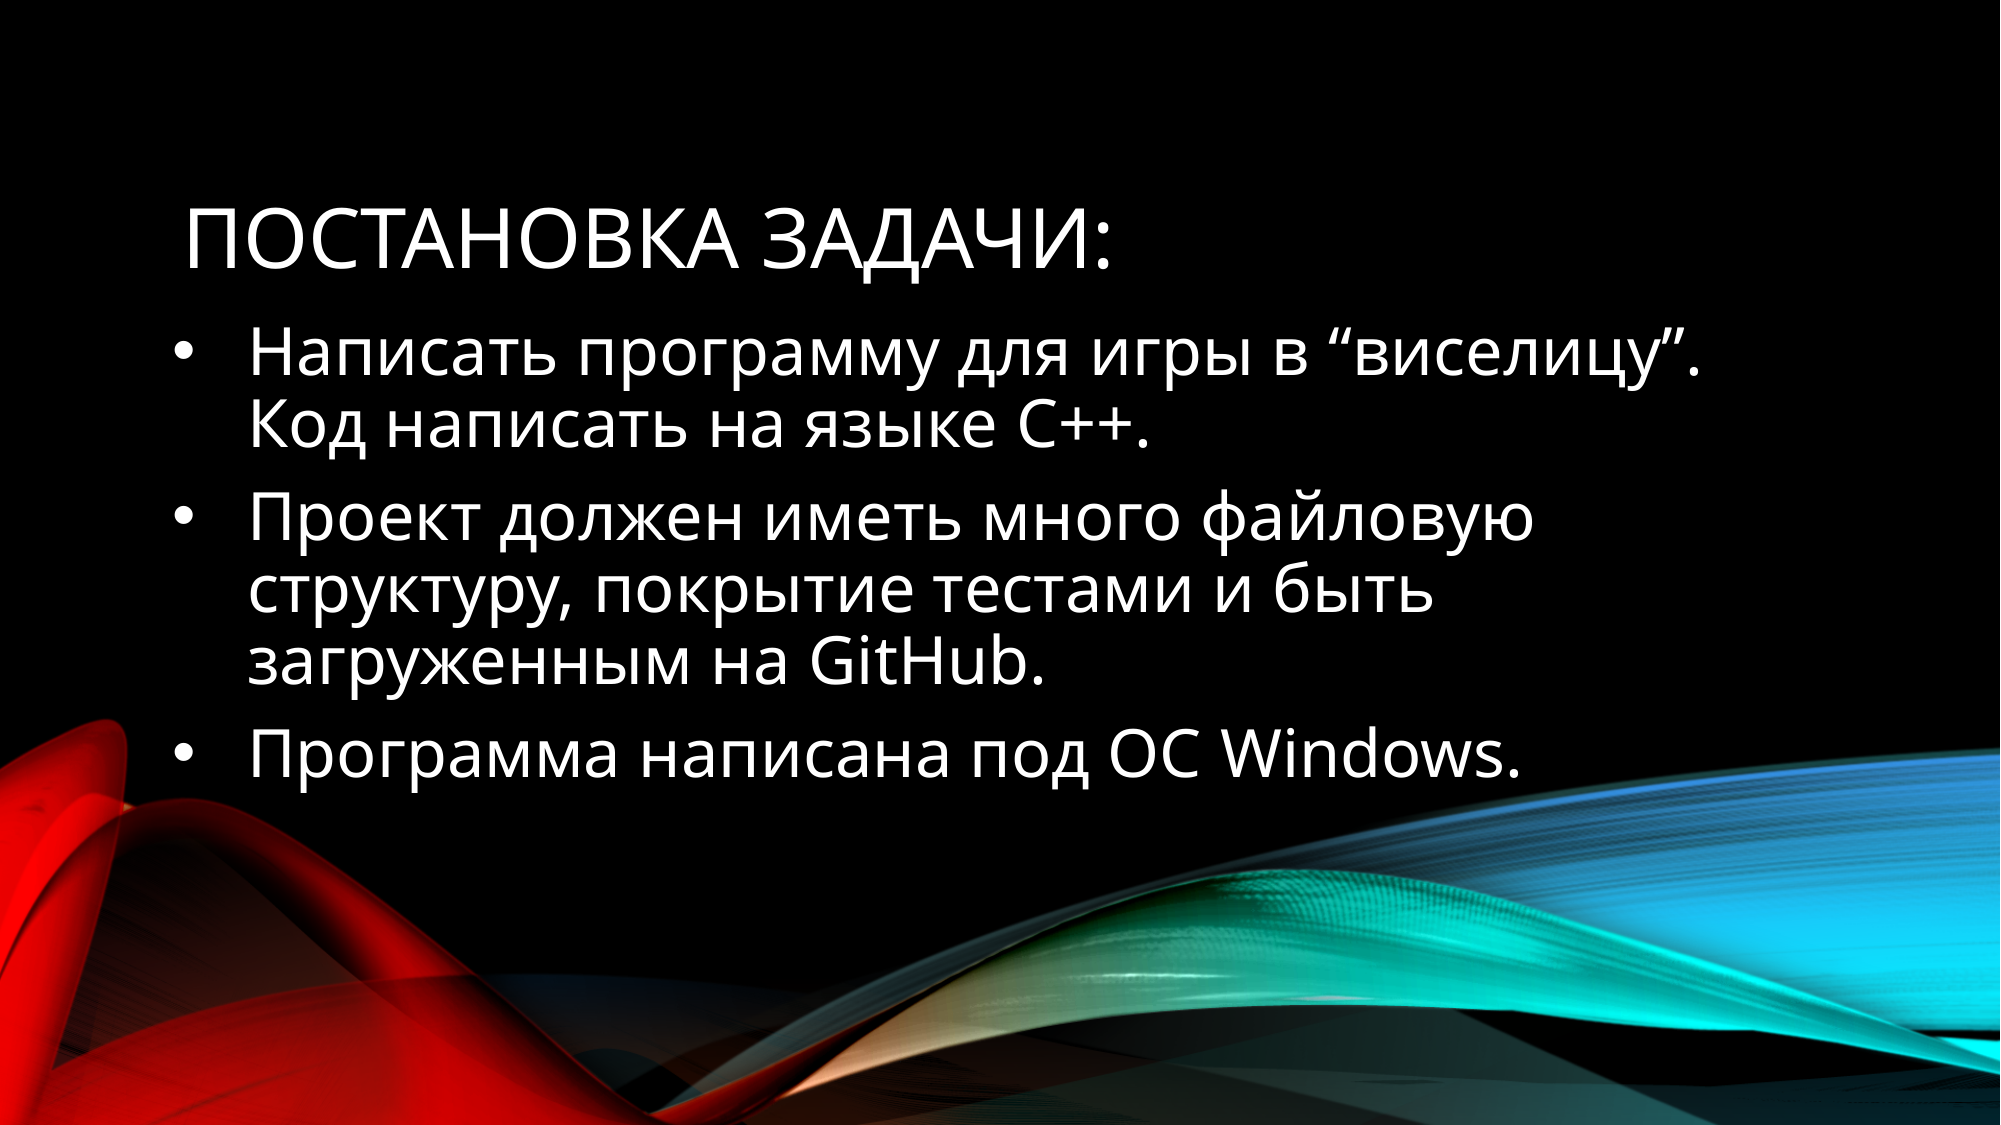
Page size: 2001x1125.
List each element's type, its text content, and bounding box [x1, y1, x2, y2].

picture [0, 717, 2000, 1125]
list Написать программу для игры в “виселицу”. Код написать на языке C++. Проект должен иметь много файловую структуру, покрытие тестами и быть загруженным на GitHub. Программа написана под ОС Windows. [157, 310, 1786, 1082]
title Постановка задачи: [167, 90, 1833, 294]
